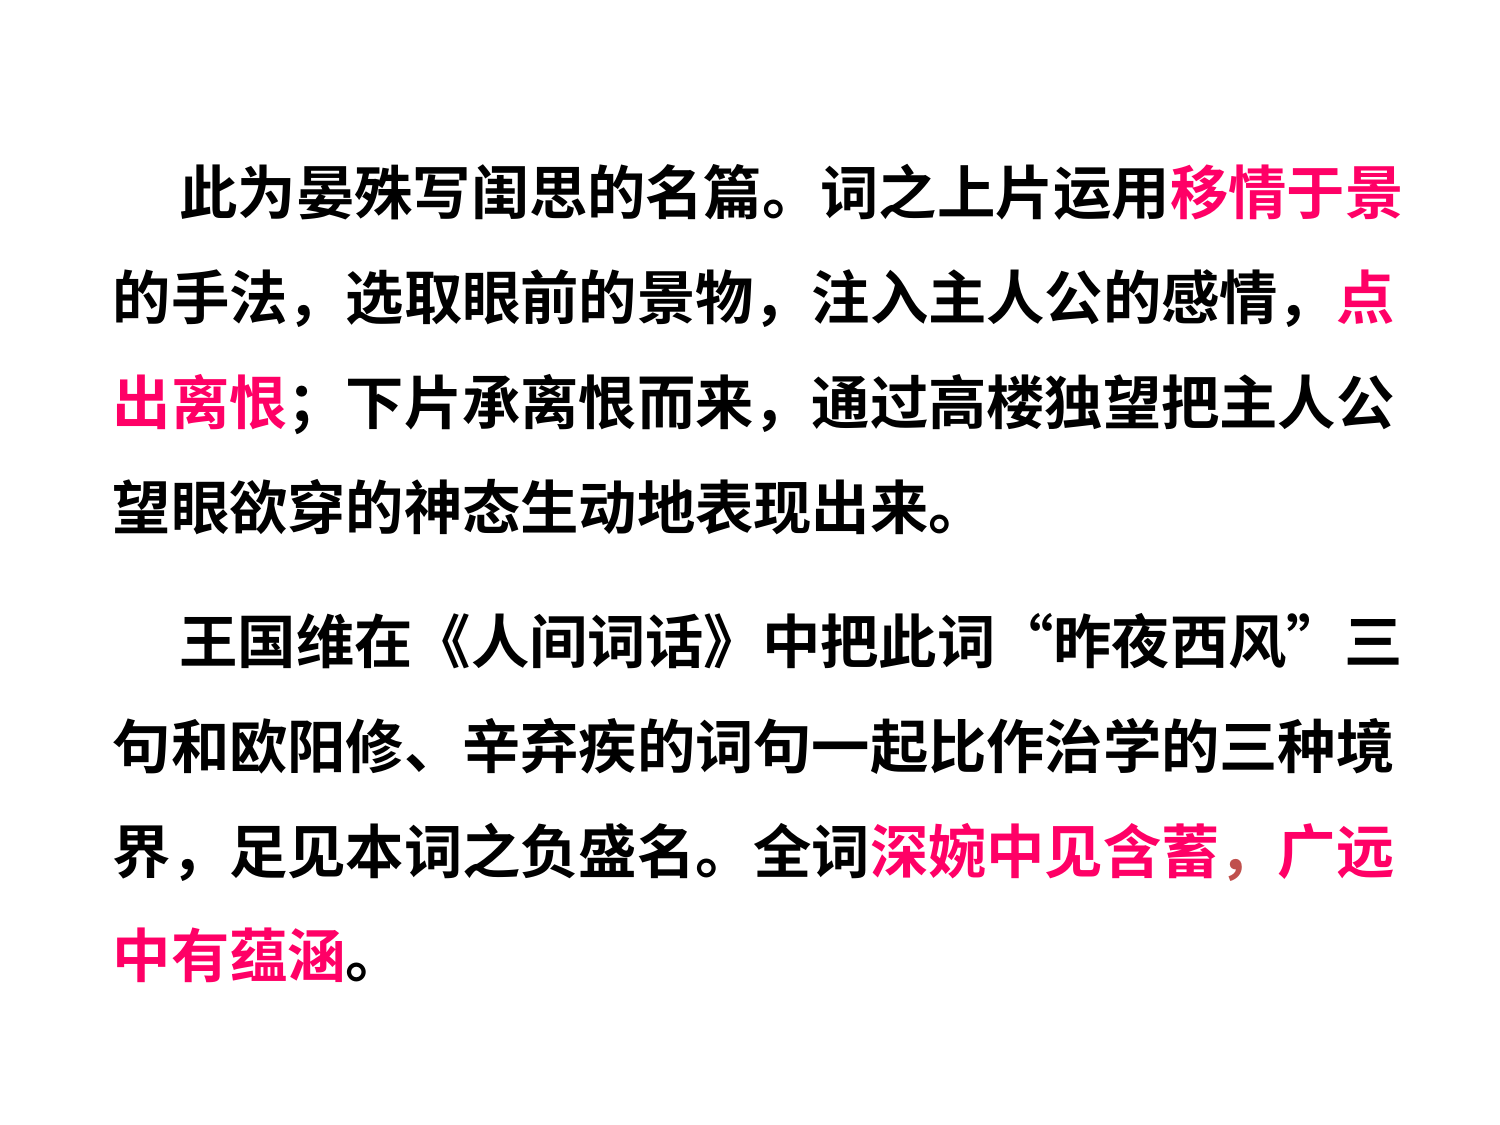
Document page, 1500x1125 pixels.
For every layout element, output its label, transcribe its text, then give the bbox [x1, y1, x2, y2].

text_box 此为晏殊写闺思的名篇。词之上片运用移情于景的手法，选取眼前的景物，注入主人公的感情，点出离恨；下片承离恨而来，通过高楼独望把主人公望眼欲穿的神态生动地表现出来。 王国维在《人间词话》中把此词“昨夜西风”三句和欧阳修、辛弃疾的词句一起比作治学的三种境界，足见本词之负盛名。全词深婉中见含蓄，广远中有蕴涵。 [98, 113, 1445, 1125]
